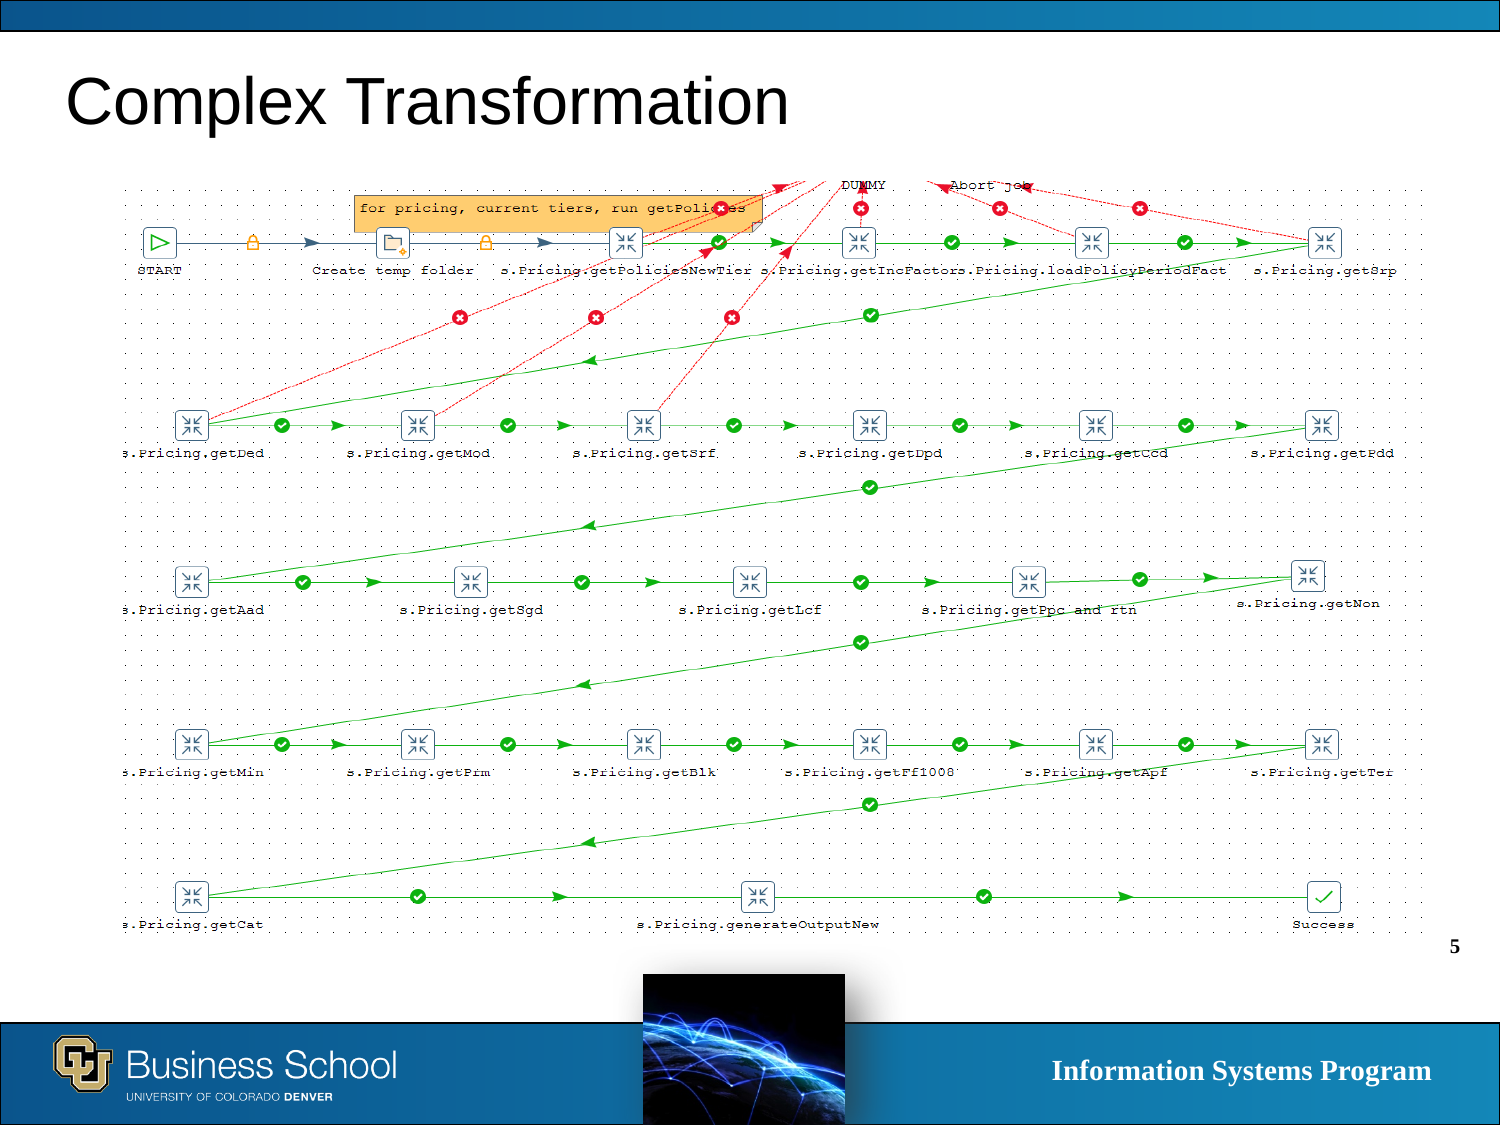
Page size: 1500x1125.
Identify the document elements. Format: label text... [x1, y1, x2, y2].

title Complex Transformation [49, 49, 1426, 163]
picture [643, 974, 845, 1125]
picture [53, 1034, 396, 1101]
picture [123, 181, 1426, 939]
